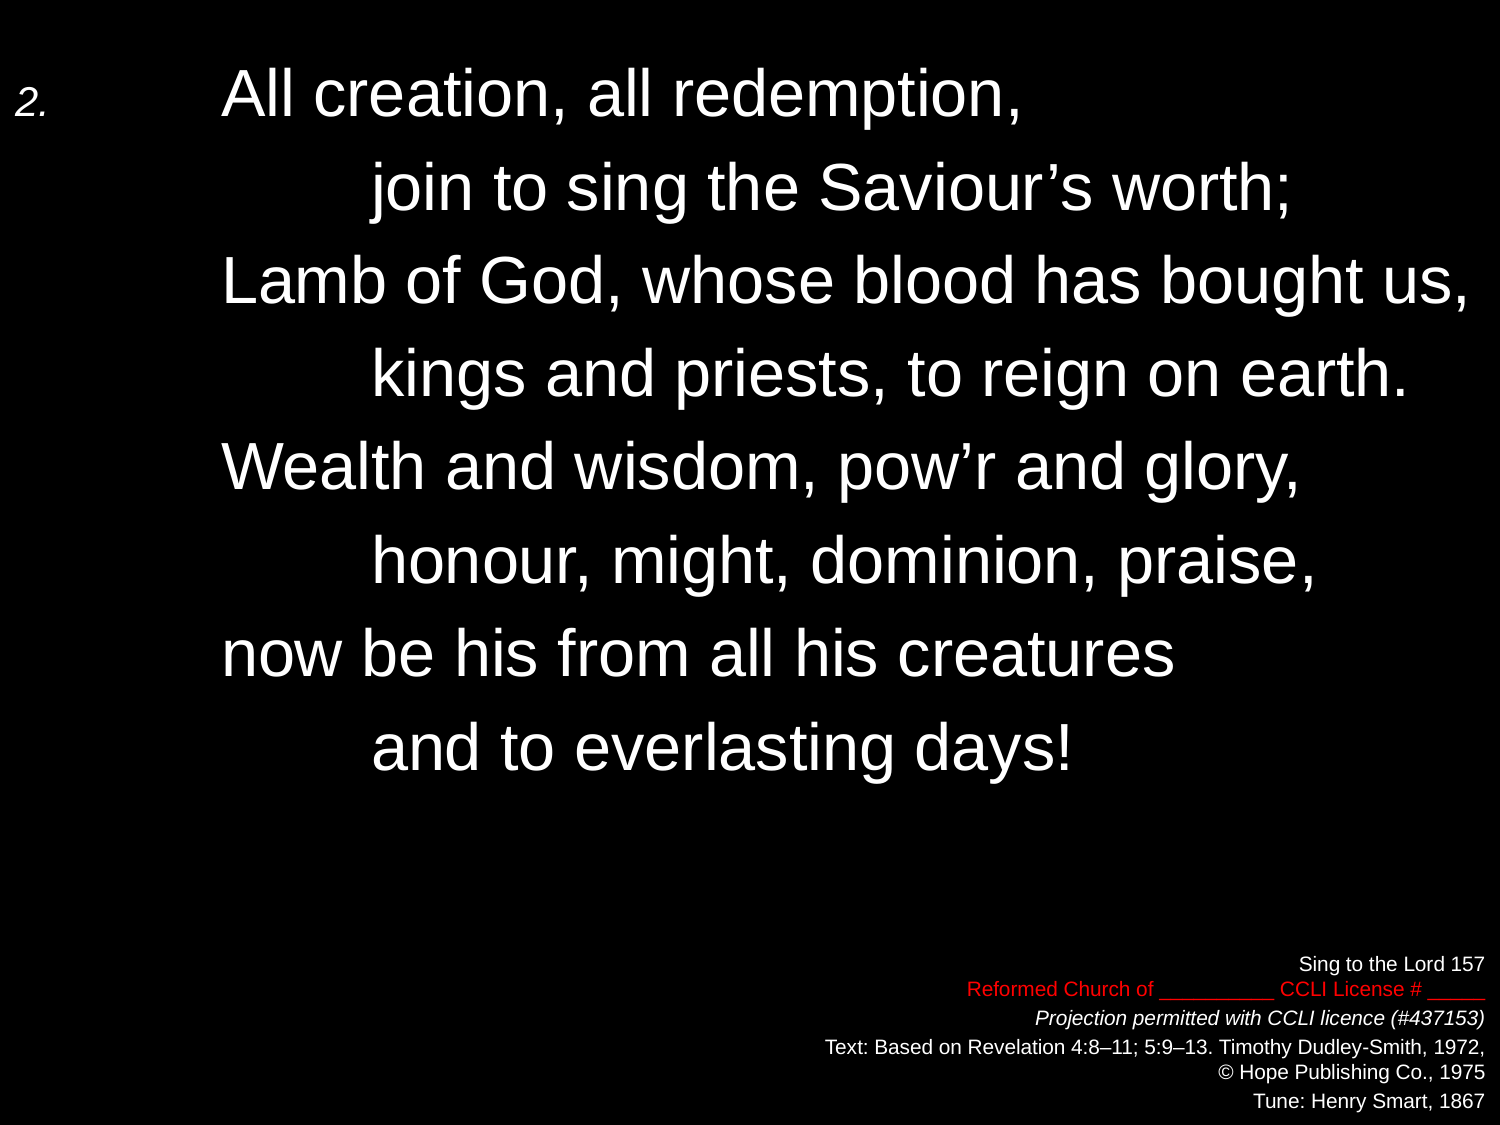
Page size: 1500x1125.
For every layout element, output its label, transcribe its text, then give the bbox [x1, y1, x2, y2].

text_box Sing to the Lord 157 Reformed Church of __________ CCLI License # _____ Projection permitted with CCLI licence (#437153) Text: Based on Revelation 4:8–11; 5:9–13. Timothy Dudley-Smith, 1972, © Hope Publishing Co., 1975 Tune: Henry Smart, 1867 [0, 943, 1500, 1121]
list 2. All creation, all redemption, join to sing the Saviour’s worth; Lamb of God, whose blood has bought us, kings and priests, to reign on earth. Wealth and wisdom, pow’r and glory, honour, might, dominion, praise, now be his from all his creatures and to everlasting days! [0, 42, 1500, 943]
